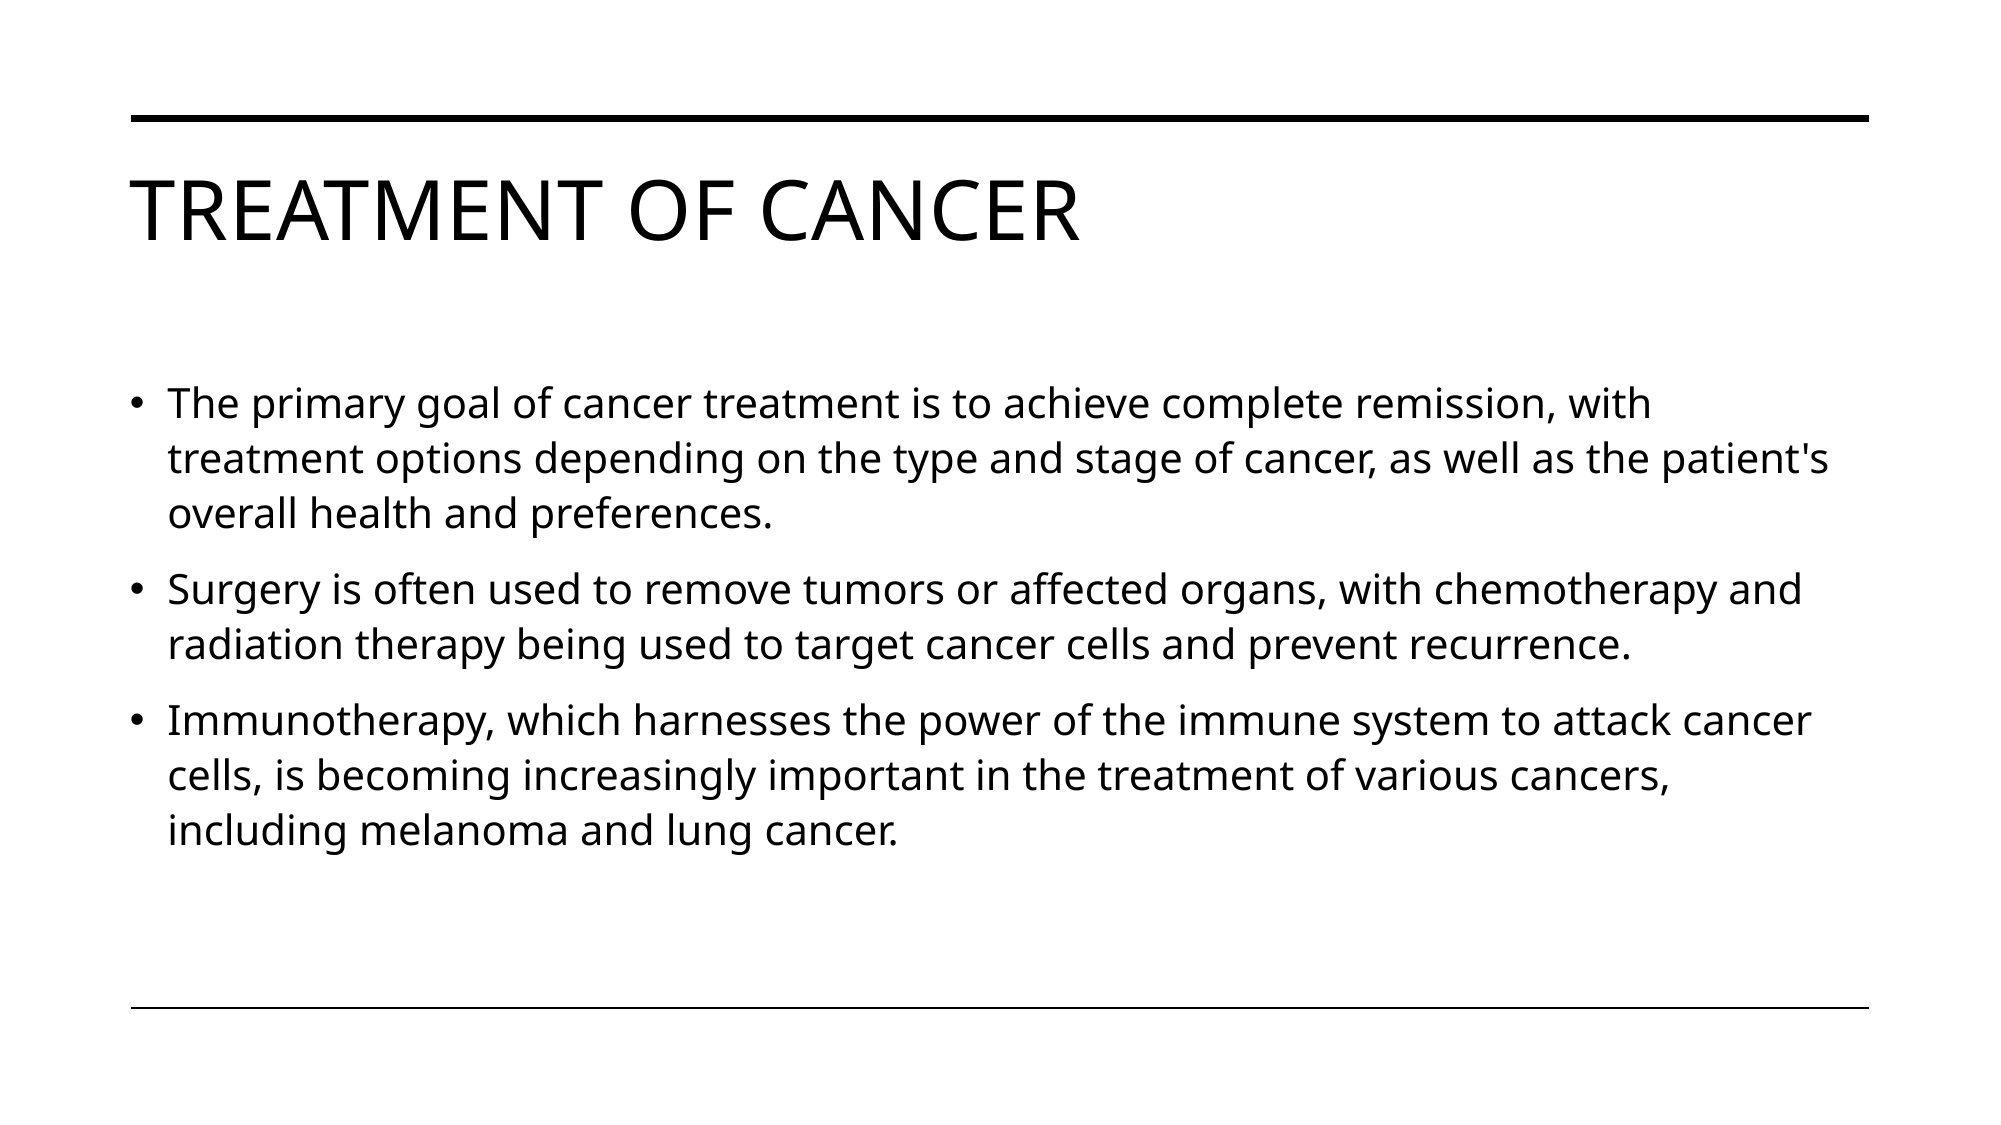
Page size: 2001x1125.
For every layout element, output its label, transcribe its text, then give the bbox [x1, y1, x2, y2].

title Treatment of Cancer [114, 149, 1869, 364]
list The primary goal of cancer treatment is to achieve complete remission, with treatment options depending on the type and stage of cancer, as well as the patient's overall health and preferences. Surgery is often used to remove tumors or affected organs, with chemotherapy and radiation therapy being used to target cancer cells and prevent recurrence. Immunotherapy, which harnesses the power of the immune system to attack cancer cells, is becoming increasingly important in the treatment of various cancers, including melanoma and lung cancer. [114, 364, 1869, 978]
